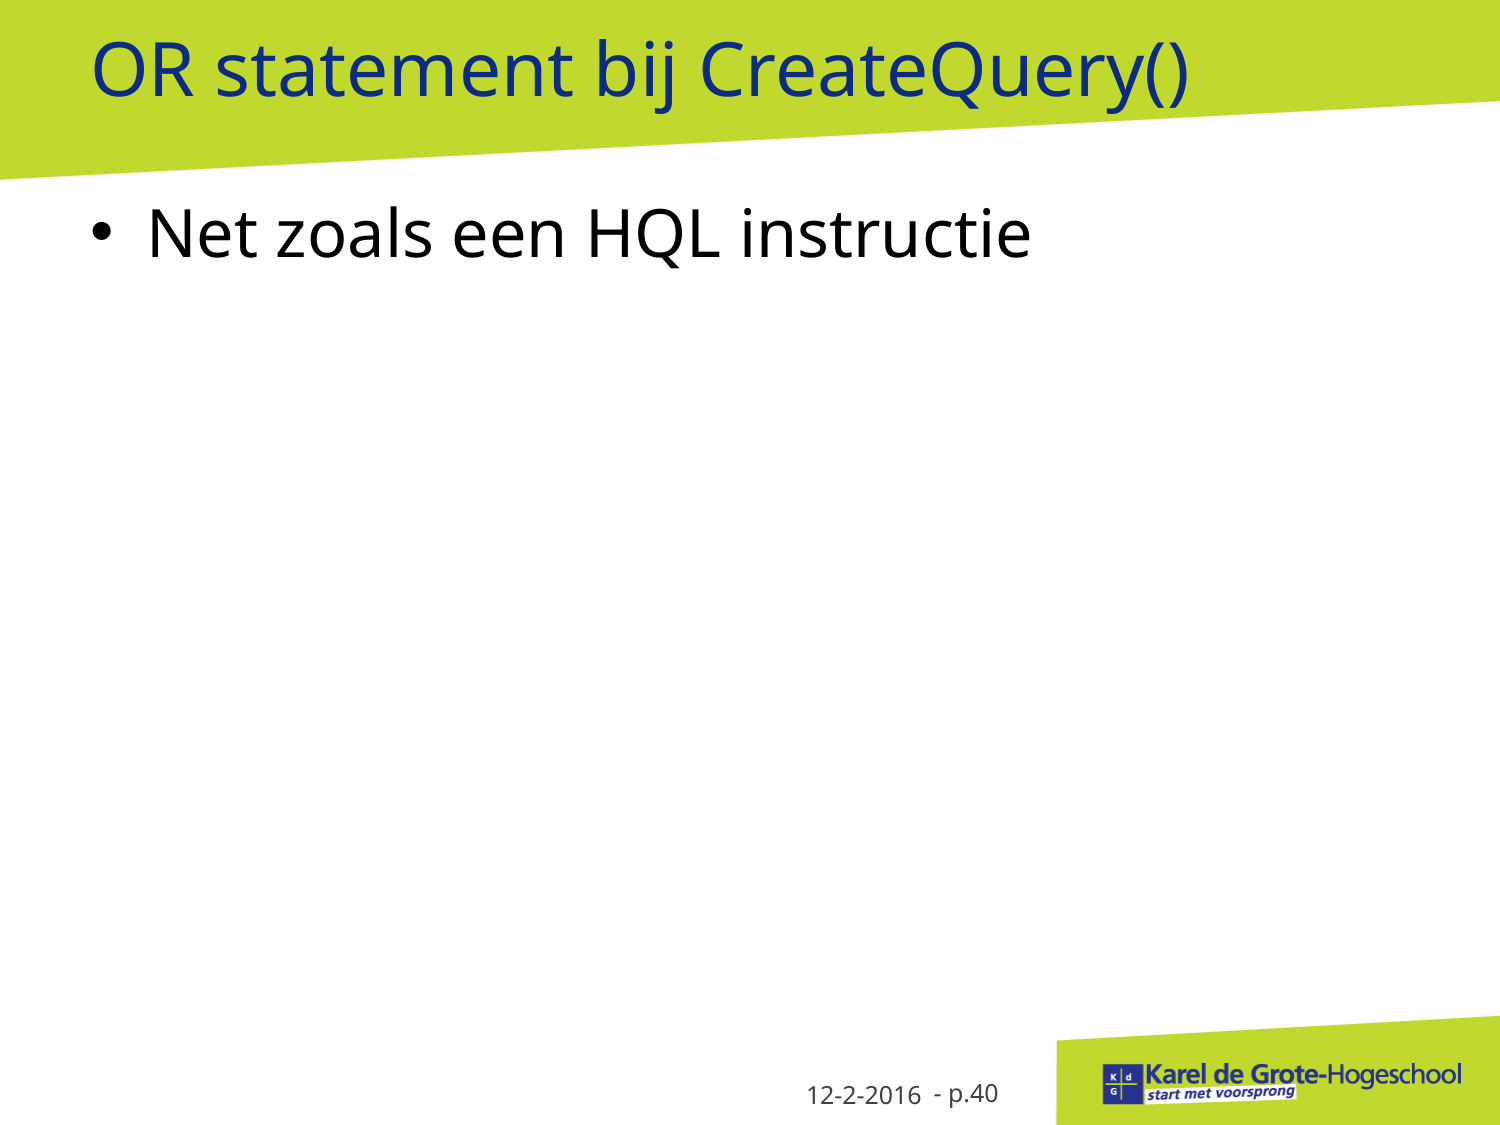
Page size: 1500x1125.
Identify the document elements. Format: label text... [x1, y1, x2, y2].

title OR statement bij CreateQuery() [75, 3, 1425, 129]
picture [0, 0, 1500, 1125]
list Net zoals een HQL instructie [75, 182, 1425, 1025]
slide_number - p.40 [933, 1073, 1052, 1115]
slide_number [762, 1073, 922, 1115]
